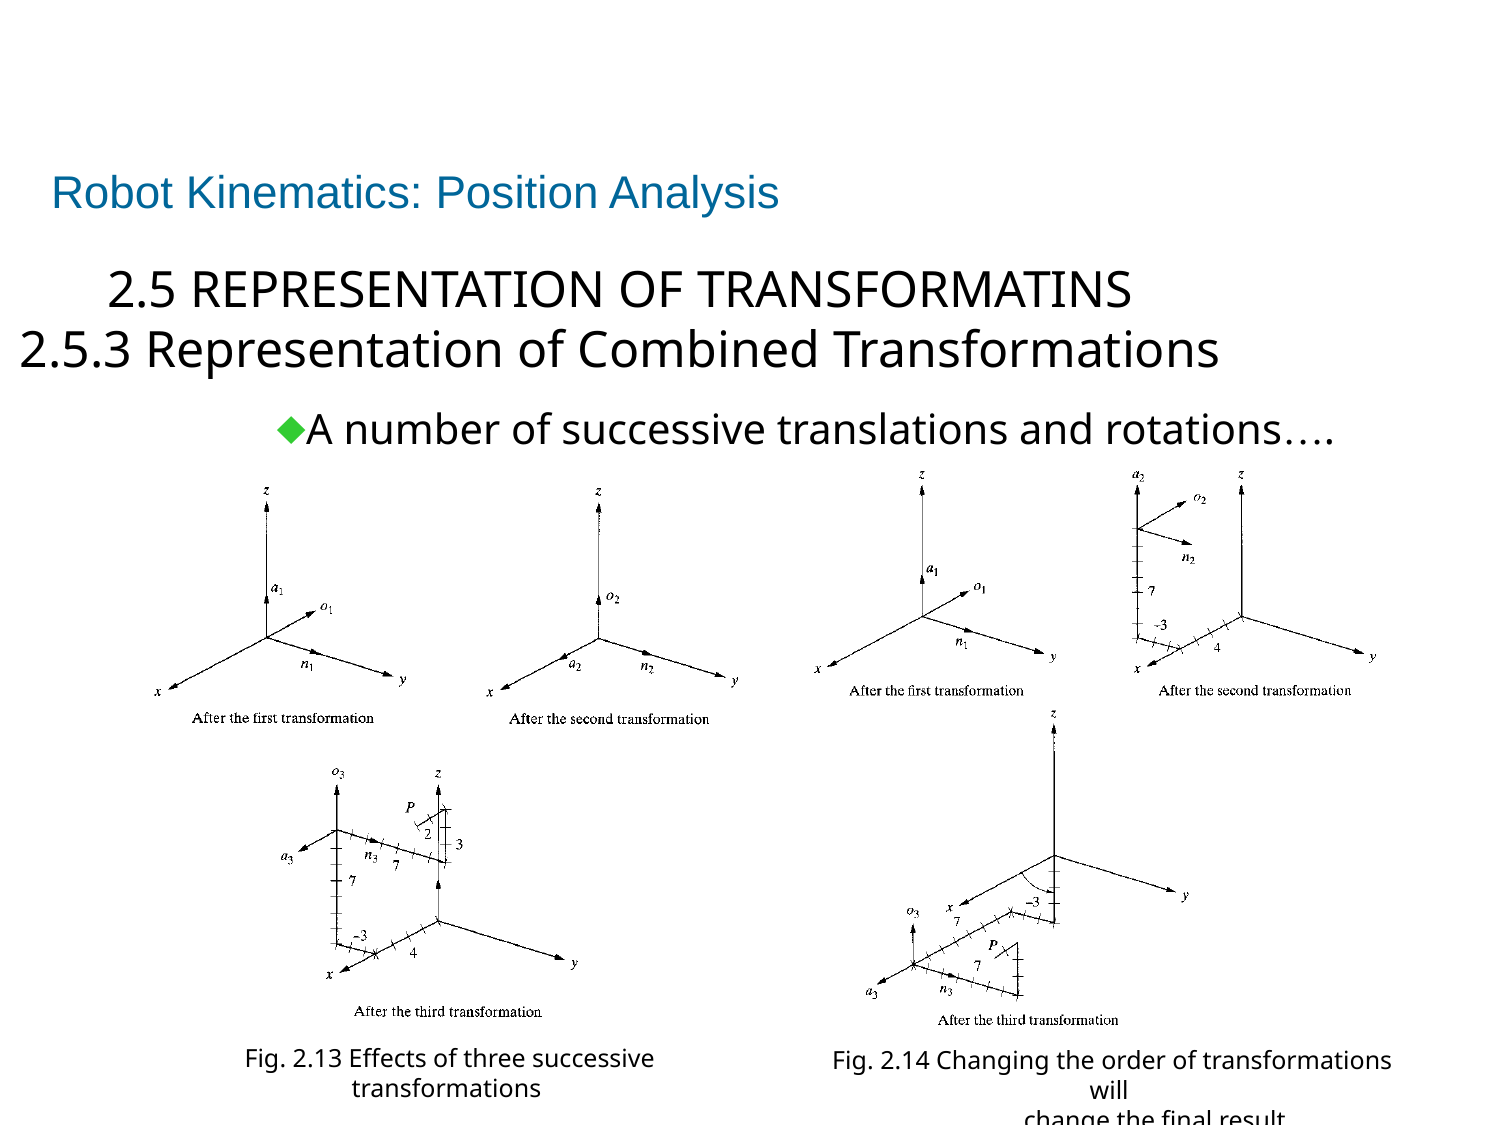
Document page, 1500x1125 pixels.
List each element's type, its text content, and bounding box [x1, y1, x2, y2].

text_box Fig. 2.14 Changing the order of transformations will change the final result [800, 1037, 1425, 1125]
title Robot Kinematics: Position Analysis [34, 35, 1265, 227]
picture [799, 449, 1388, 1036]
text_box 2.5 REPRESENTATION OF TRANSFORMATINS 2.5.3 Representation of Combined Transformations [0, 249, 1324, 385]
text_box Fig. 2.13 Effects of three successive transformations [137, 1035, 763, 1110]
picture [137, 474, 751, 1028]
text_box A number of successive translations and rotations…. [150, 387, 1463, 463]
